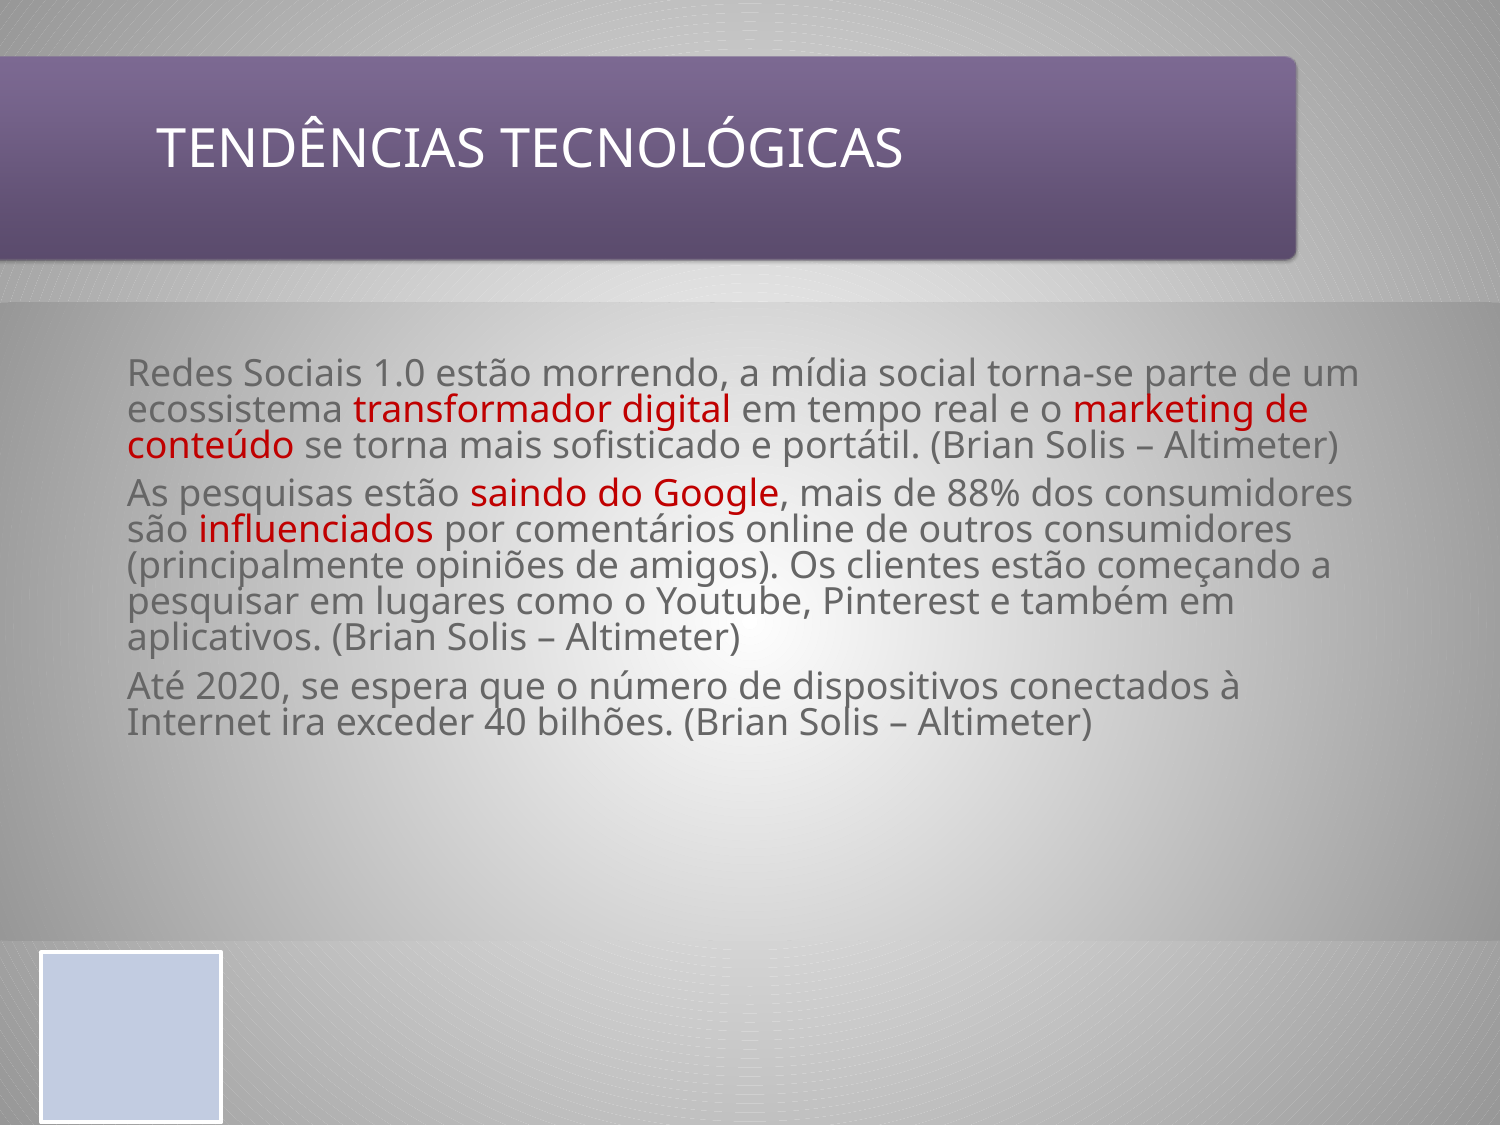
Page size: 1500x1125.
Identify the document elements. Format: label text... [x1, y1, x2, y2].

text_box [0, 301, 1500, 943]
text_box Redes Sociais 1.0 estão morrendo, a mídia social torna-se parte de um ecossistema transformador digital em tempo real e o marketing de conteúdo se torna mais sofisticado e portátil. (Brian Solis – Altimeter) As pesquisas estão saindo do Google, mais de 88% dos consumidores são influenciados por comentários online de outros consumidores (principalmente opiniões de amigos). Os clientes estão começando a pesquisar em lugares como o Youtube, Pinterest e também em aplicativos. (Brian Solis – Altimeter) Até 2020, se espera que o número de dispositivos conectados à Internet ira exceder 40 bilhões. (Brian Solis – Altimeter) [112, 350, 1388, 1012]
picture [0, 42, 1326, 306]
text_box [29, 951, 258, 1125]
